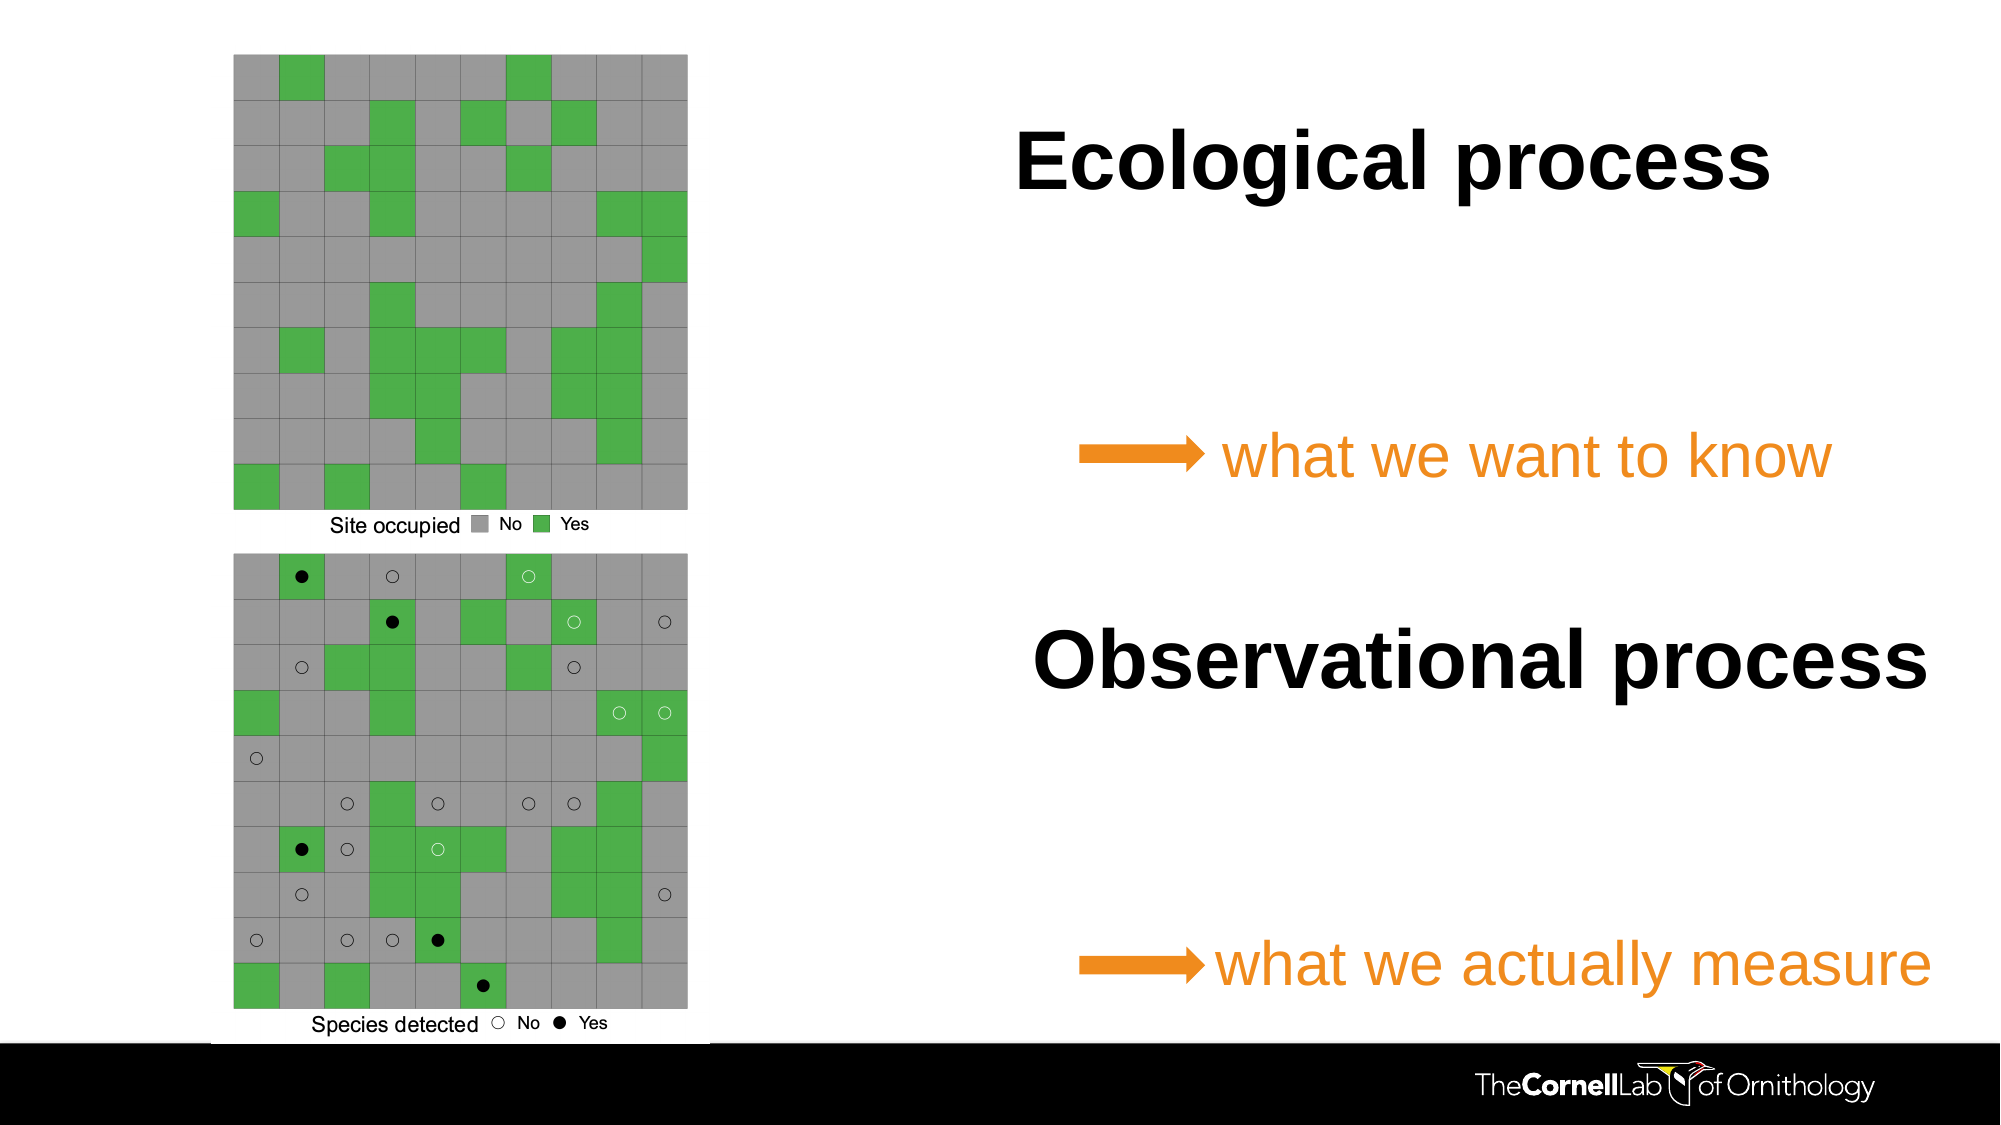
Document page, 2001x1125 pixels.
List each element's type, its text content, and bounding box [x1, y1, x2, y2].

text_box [0, 1043, 2000, 1125]
text_box what we want to know [1208, 408, 1849, 498]
text_box what we actually measure [1200, 915, 1949, 1006]
picture [210, 45, 711, 1044]
text_box [1079, 435, 1206, 473]
text_box [1079, 946, 1206, 984]
